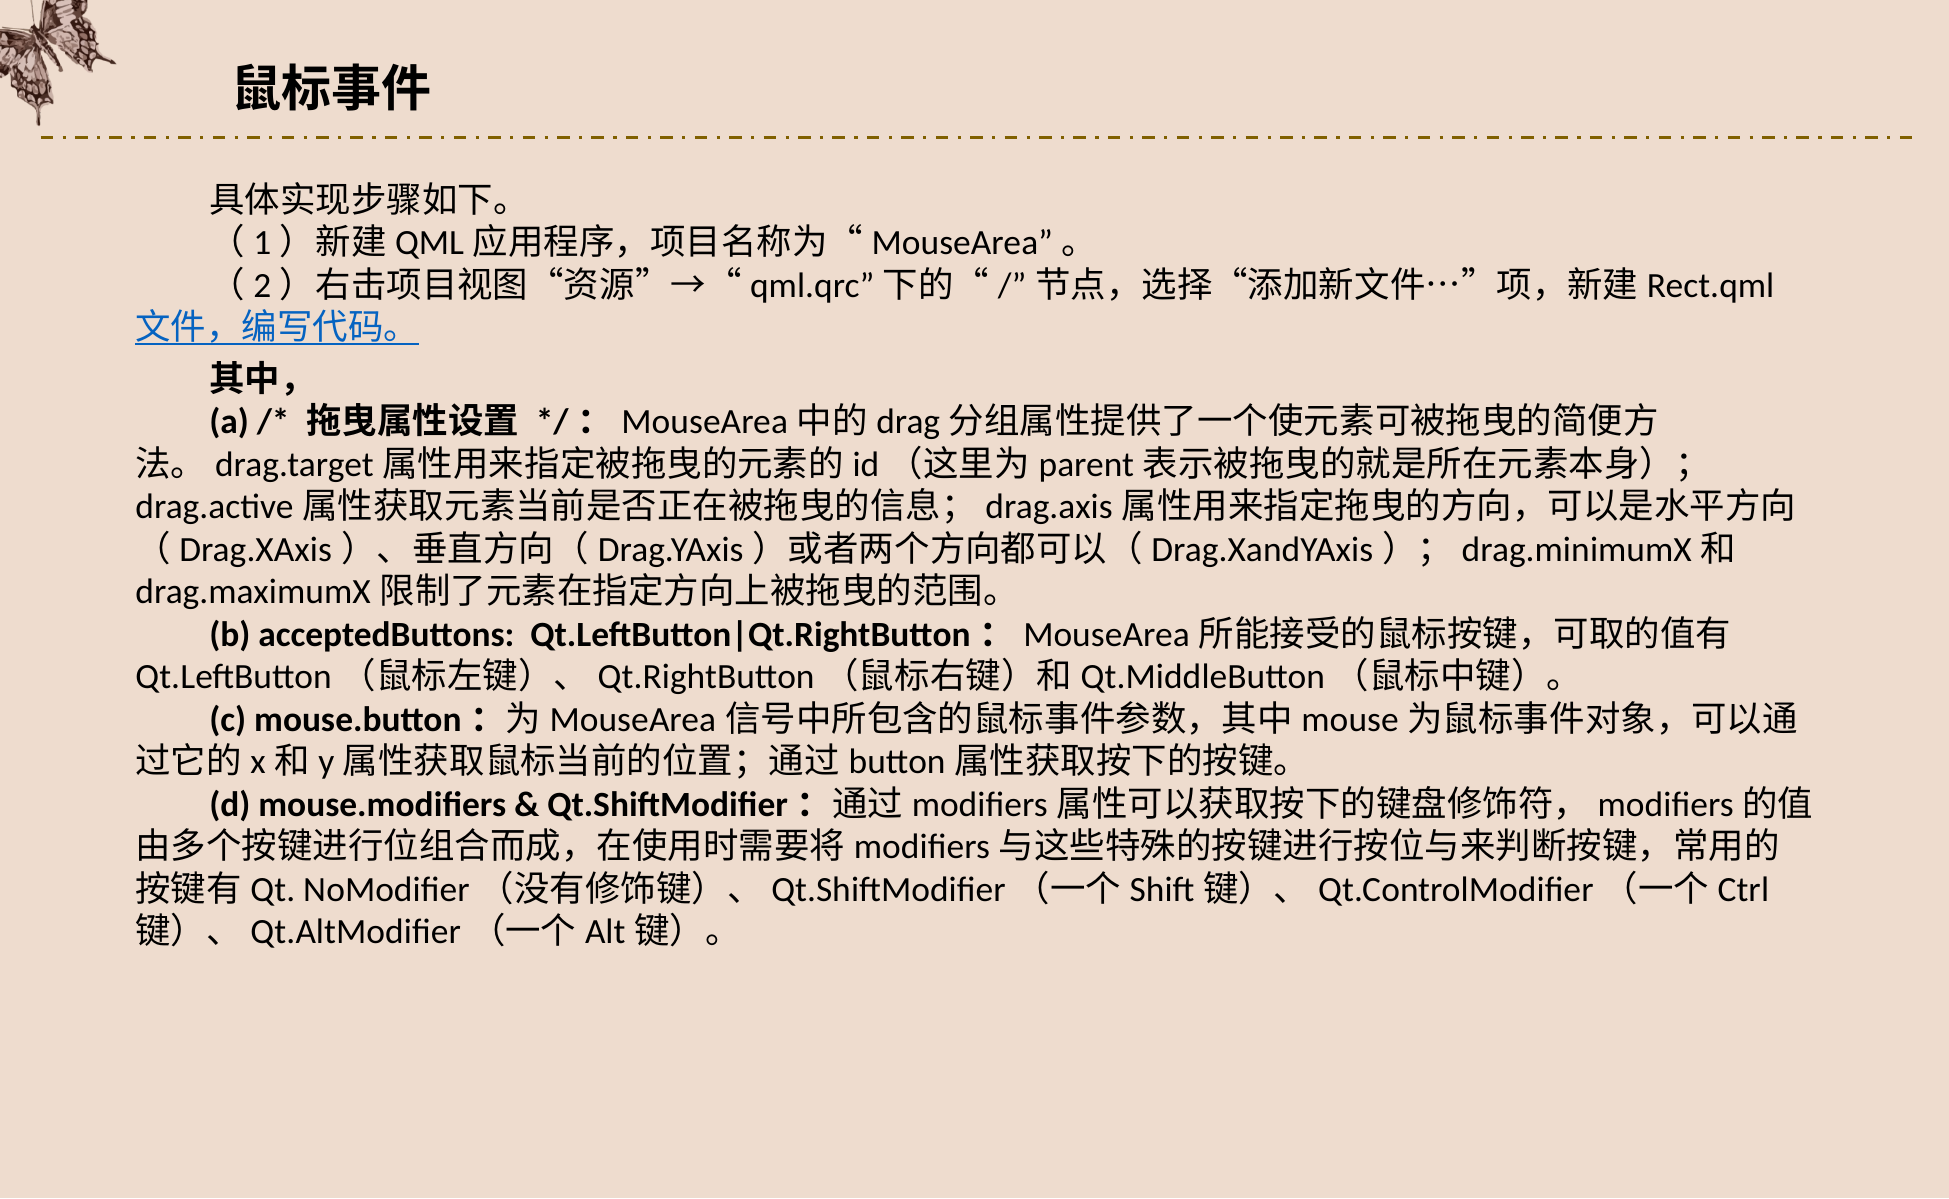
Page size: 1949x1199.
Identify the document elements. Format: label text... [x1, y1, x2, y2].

picture [0, 0, 142, 138]
text_box 具体实现步骤如下。 （1）新建QML应用程序，项目名称为“MouseArea”。 （2）右击项目视图“资源”→“qml.qrc”下的“/”节点，选择“添加新文件…”项，新建Rect.qml文件，编写代码。 其中， (a) /* 拖曳属性设置 */：MouseArea中的drag分组属性提供了一个使元素可被拖曳的简便方法。drag.target属性用来指定被拖曳的元素的id（这里为parent表示被拖曳的就是所在元素本身）；drag.active属性获取元素当前是否正在被拖曳的信息；drag.axis属性用来指定拖曳的方向，可以是水平方向（Drag.XAxis）、垂直方向（Drag.YAxis）或者两个方向都可以（Drag.XandYAxis）；drag.minimumX和drag.maximumX限制了元素在指定方向上被拖曳的范围。 (b) acceptedButtons: Qt.LeftButton|Qt.RightButton：MouseArea所能接受的鼠标按键，可取的值有Qt.LeftButton（鼠标左键）、Qt.RightButton（鼠标右键）和Qt.MiddleButton（鼠标中键）。 (c) mouse.button：为MouseArea信号中所包含的鼠标事件参数，其中mouse为鼠标事件对象，可以通过它的x和y属性获取鼠标当前的位置；通过button属性获取按下的按键。 (d) mouse.modifiers & Qt.ShiftModifier：通过modifiers属性可以获取按下的键盘修饰符，modifiers的值由多个按键进行位组合而成，在使用时需要将modifiers与这些特殊的按键进行按位与来判断按键，常用的按键有Qt. NoModifier（没有修饰键）、Qt.ShiftModifier（一个Shift键）、Qt.ControlModifier（一个Ctrl键）、Qt.AltModifier（一个Alt键）。 [120, 169, 1830, 959]
text_box 鼠标事件 [181, 49, 446, 125]
